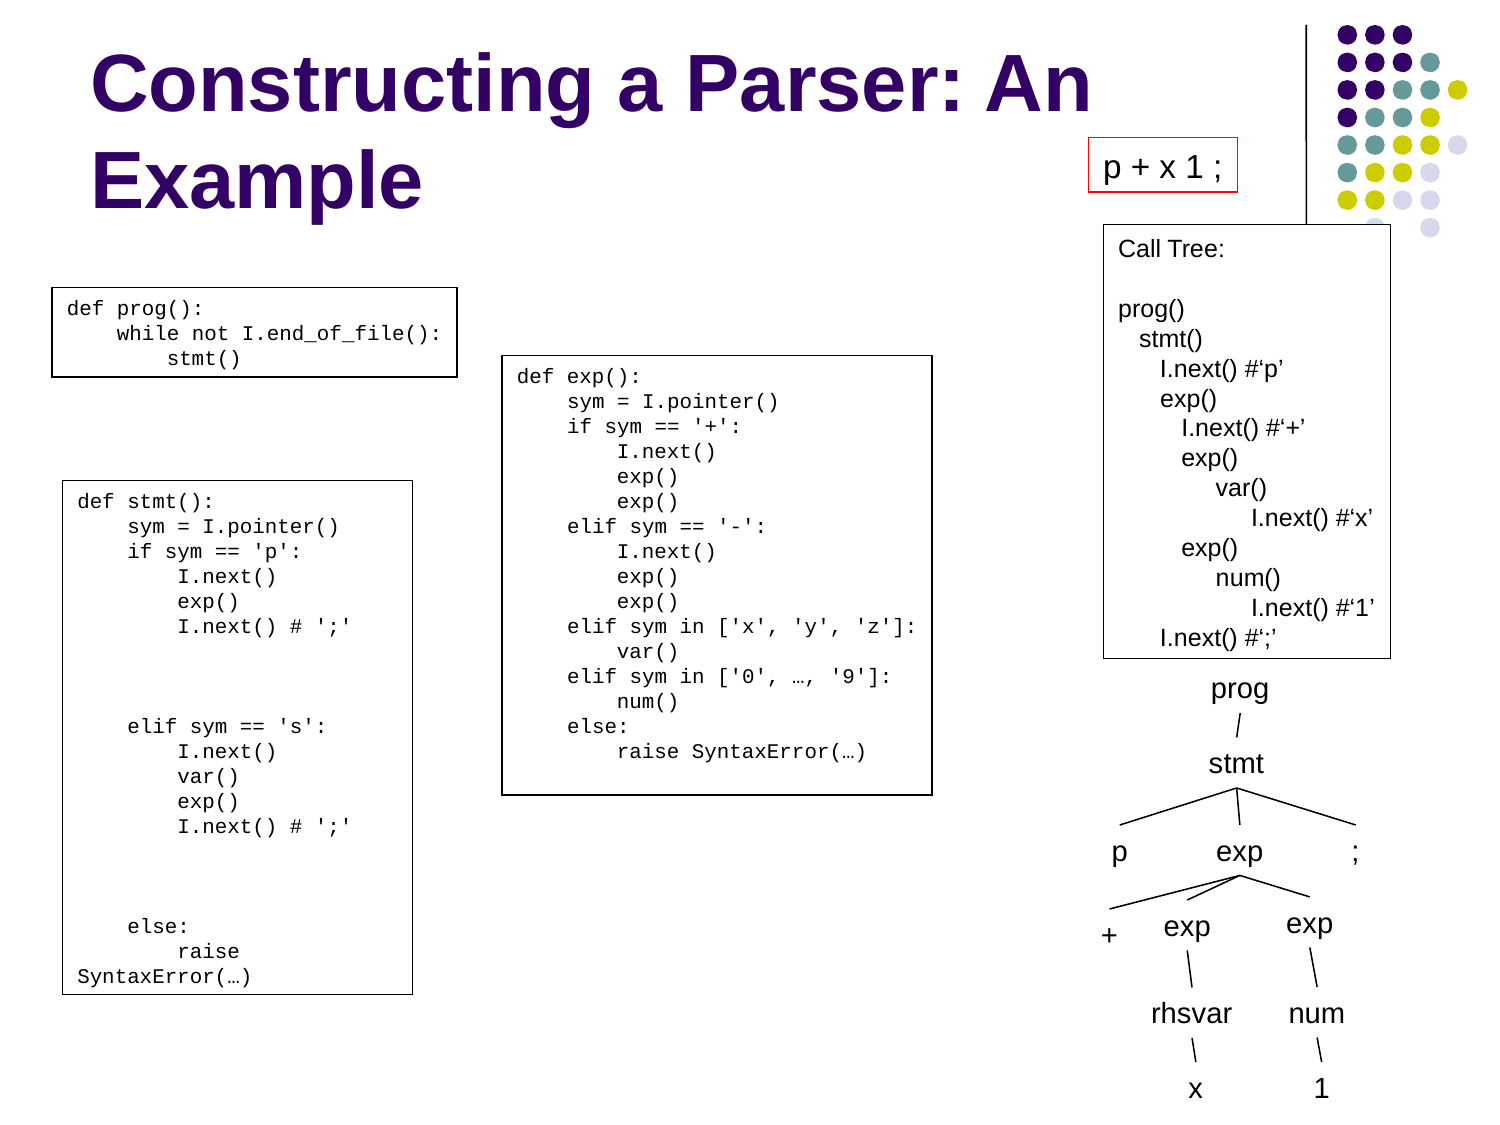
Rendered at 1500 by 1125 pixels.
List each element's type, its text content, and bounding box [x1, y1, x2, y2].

text_box p + x 1 ; [1088, 137, 1238, 193]
text_box def prog(): while not I.end_of_file(): stmt() [52, 287, 457, 378]
text_box def stmt(): sym = I.pointer() if sym == 'p': I.next() exp() I.next() # ';' elif sym == 's': I.next() var() exp() I.next() # ';' else: raise SyntaxError(…) [62, 480, 413, 995]
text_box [1085, 662, 1376, 1113]
title Constructing a Parser: An Example [75, 20, 1313, 233]
text_box def exp(): sym = I.pointer() if sym == '+': I.next() exp() exp() elif sym == '-': I.next() exp() exp() elif sym in ['x', 'y', 'z']: var() elif sym in ['0', …, '9']: num() else: raise SyntaxError(…) [502, 355, 932, 796]
text_box Call Tree: prog() stmt() I.next() #‘p’ exp() I.next() #‘+’ exp() var() I.next() #‘x’ exp() num() I.next() #‘1’ I.next() #‘;’ [1103, 224, 1391, 659]
